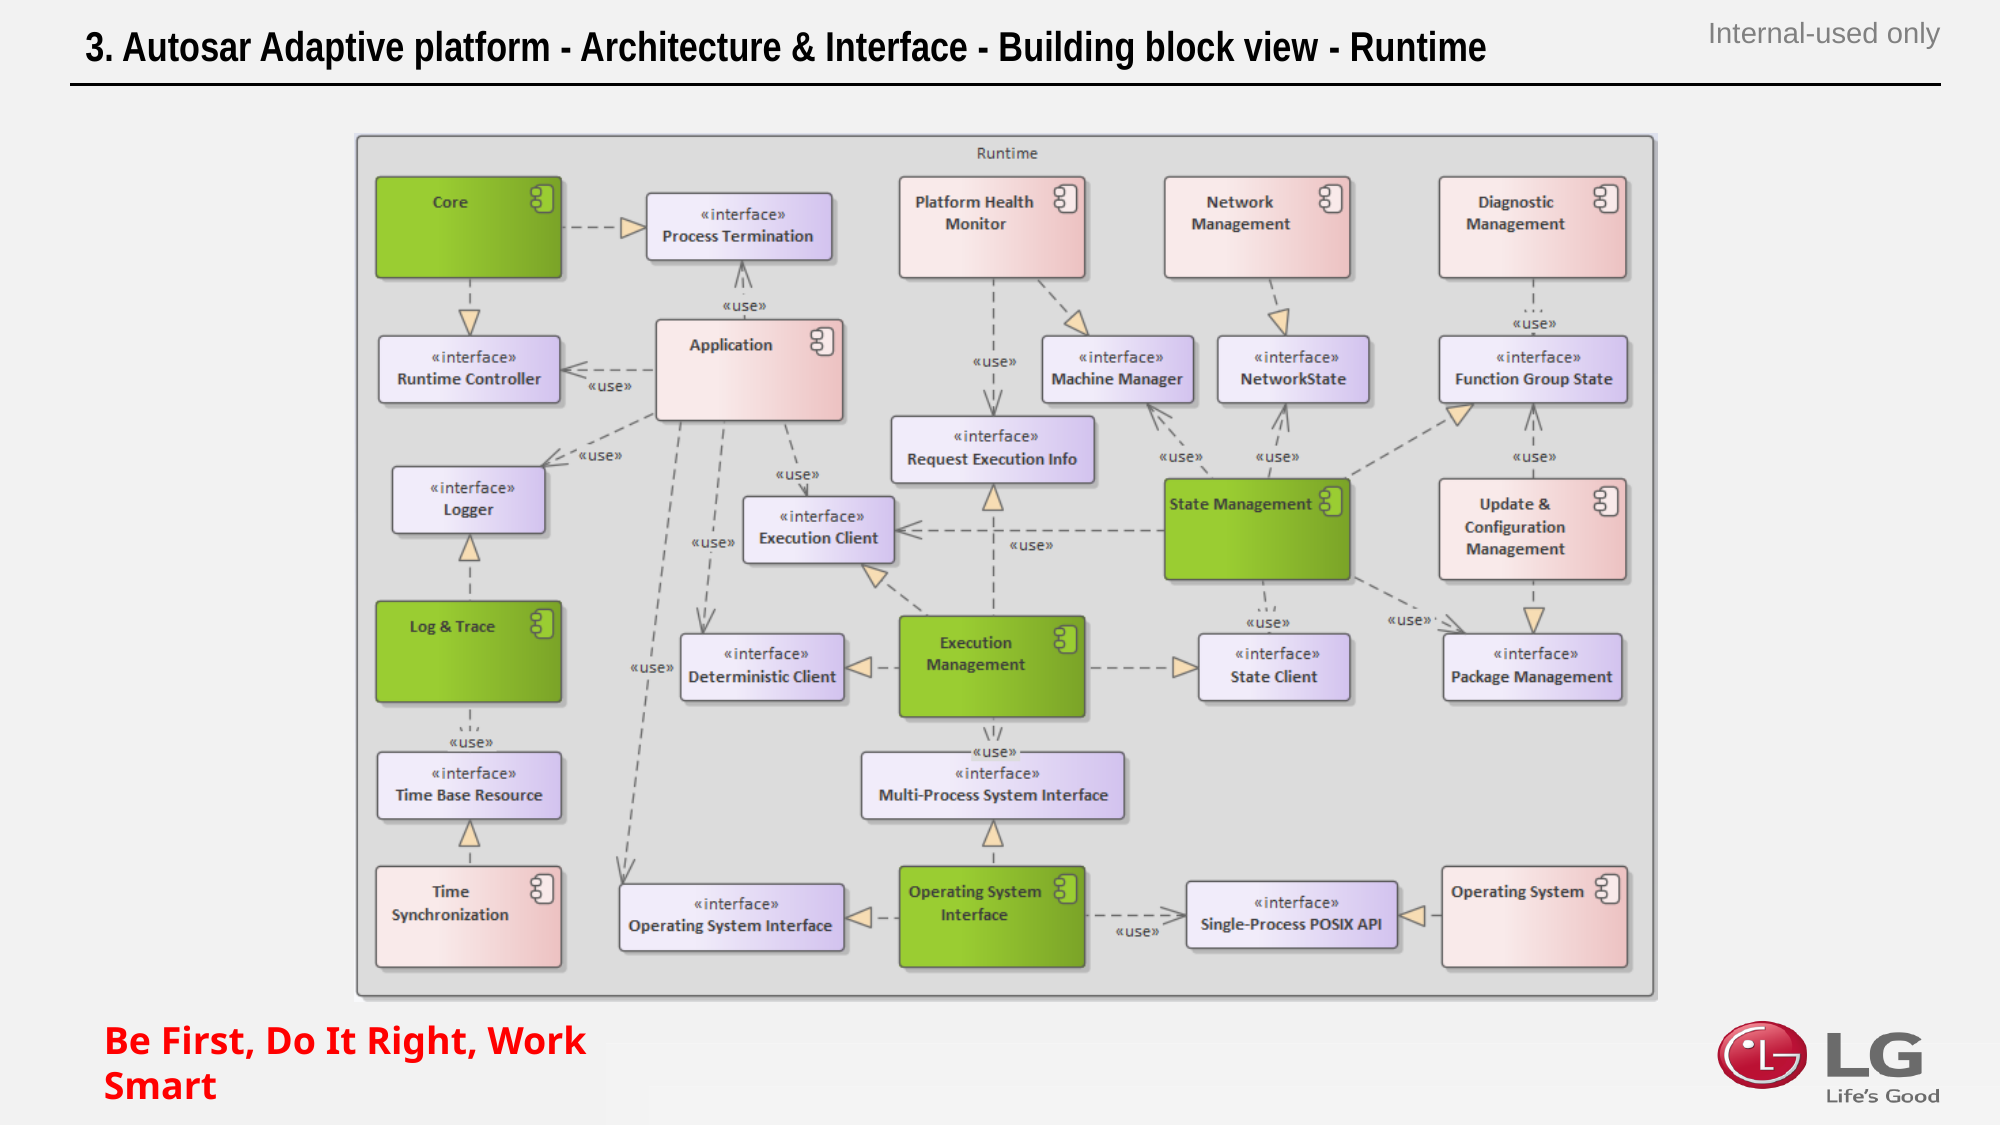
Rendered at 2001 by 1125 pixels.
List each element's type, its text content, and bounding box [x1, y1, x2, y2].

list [354, 133, 1658, 1002]
title 3. Autosar Adaptive platform - Architecture & Interface - Building block view - Runtime [70, 0, 1942, 97]
picture [1713, 1001, 1942, 1123]
